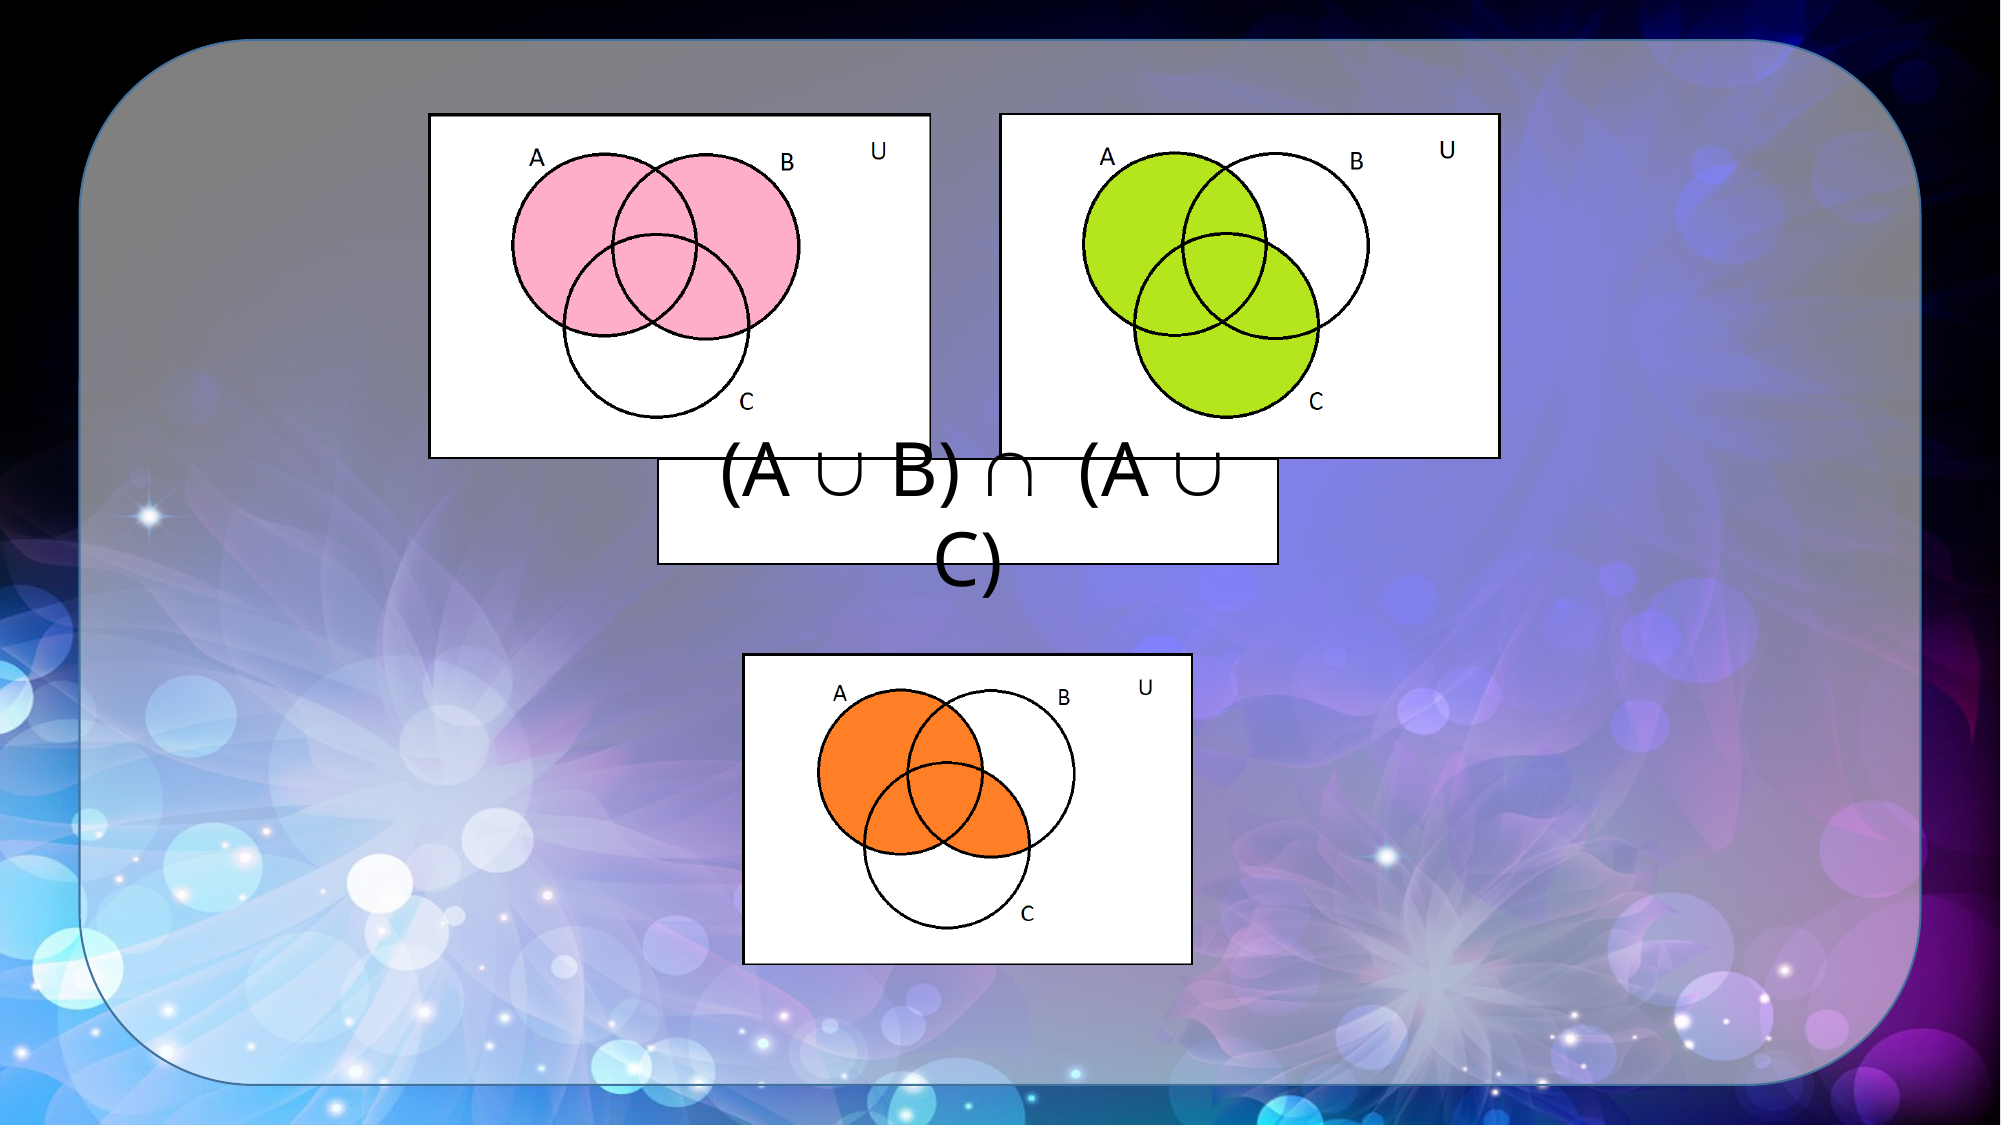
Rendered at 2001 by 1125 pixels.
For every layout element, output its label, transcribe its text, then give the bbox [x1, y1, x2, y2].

picture [0, 0, 2001, 1125]
text_box (A  B)  (A  C) [657, 458, 1279, 565]
text_box [78, 38, 1922, 1086]
